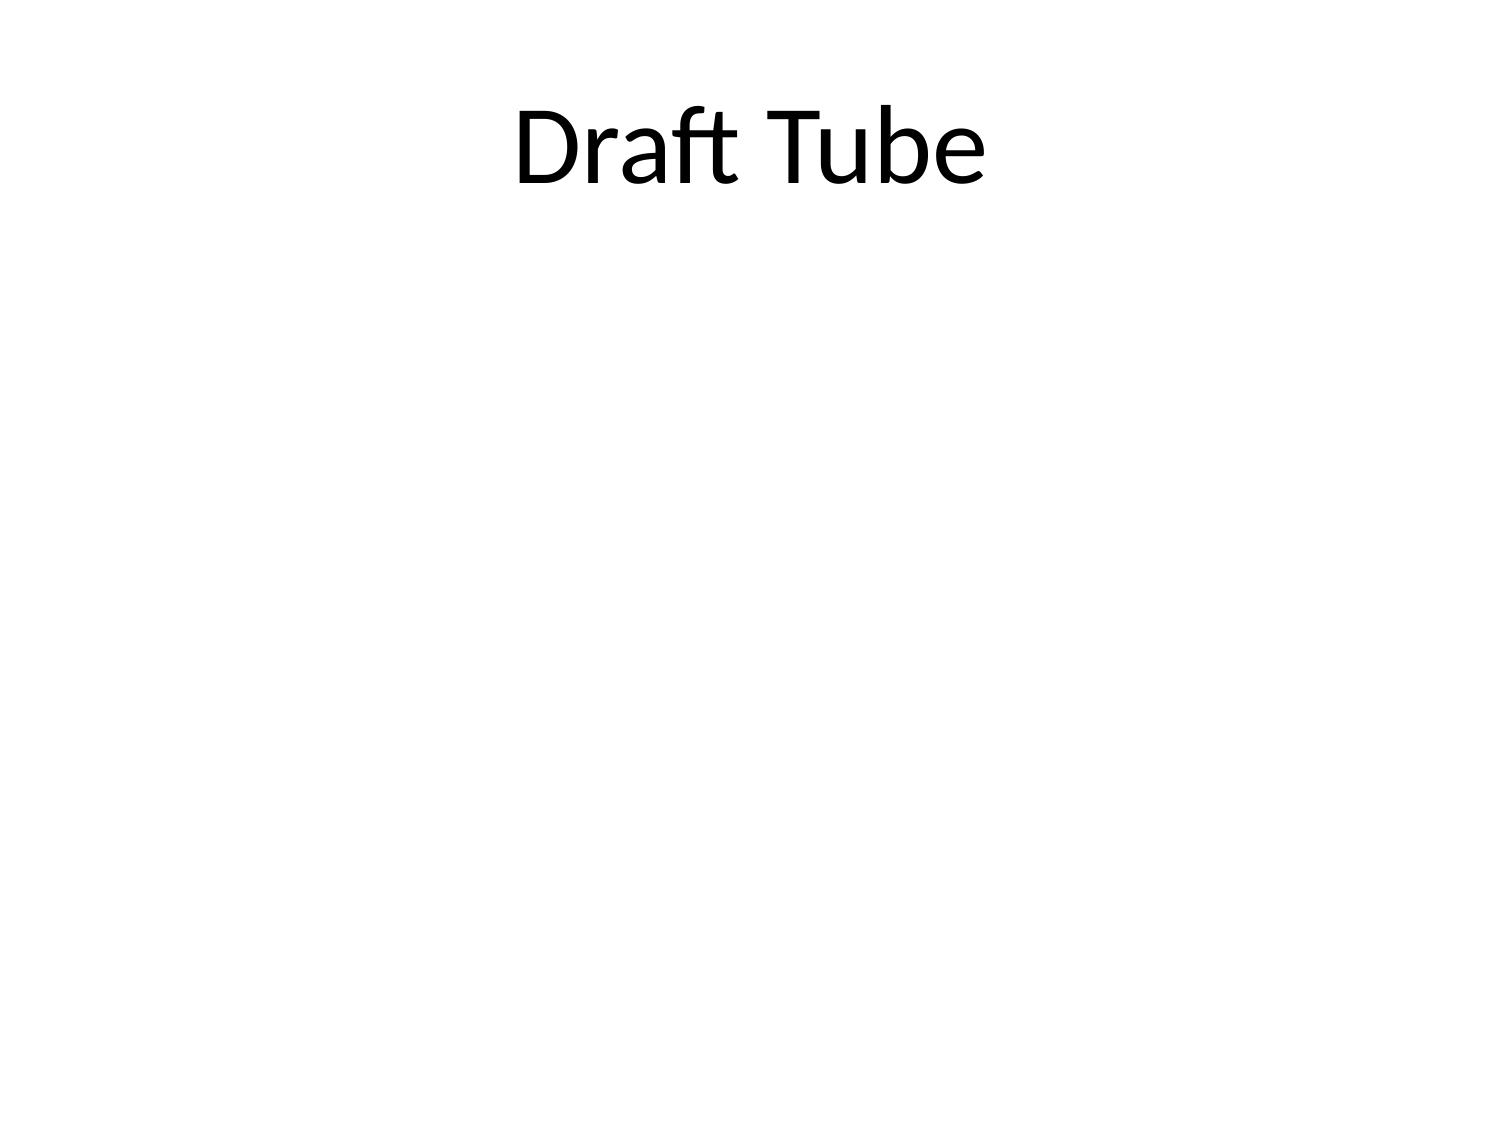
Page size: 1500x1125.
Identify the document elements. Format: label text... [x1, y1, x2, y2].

title Draft Tube [75, 45, 1425, 233]
